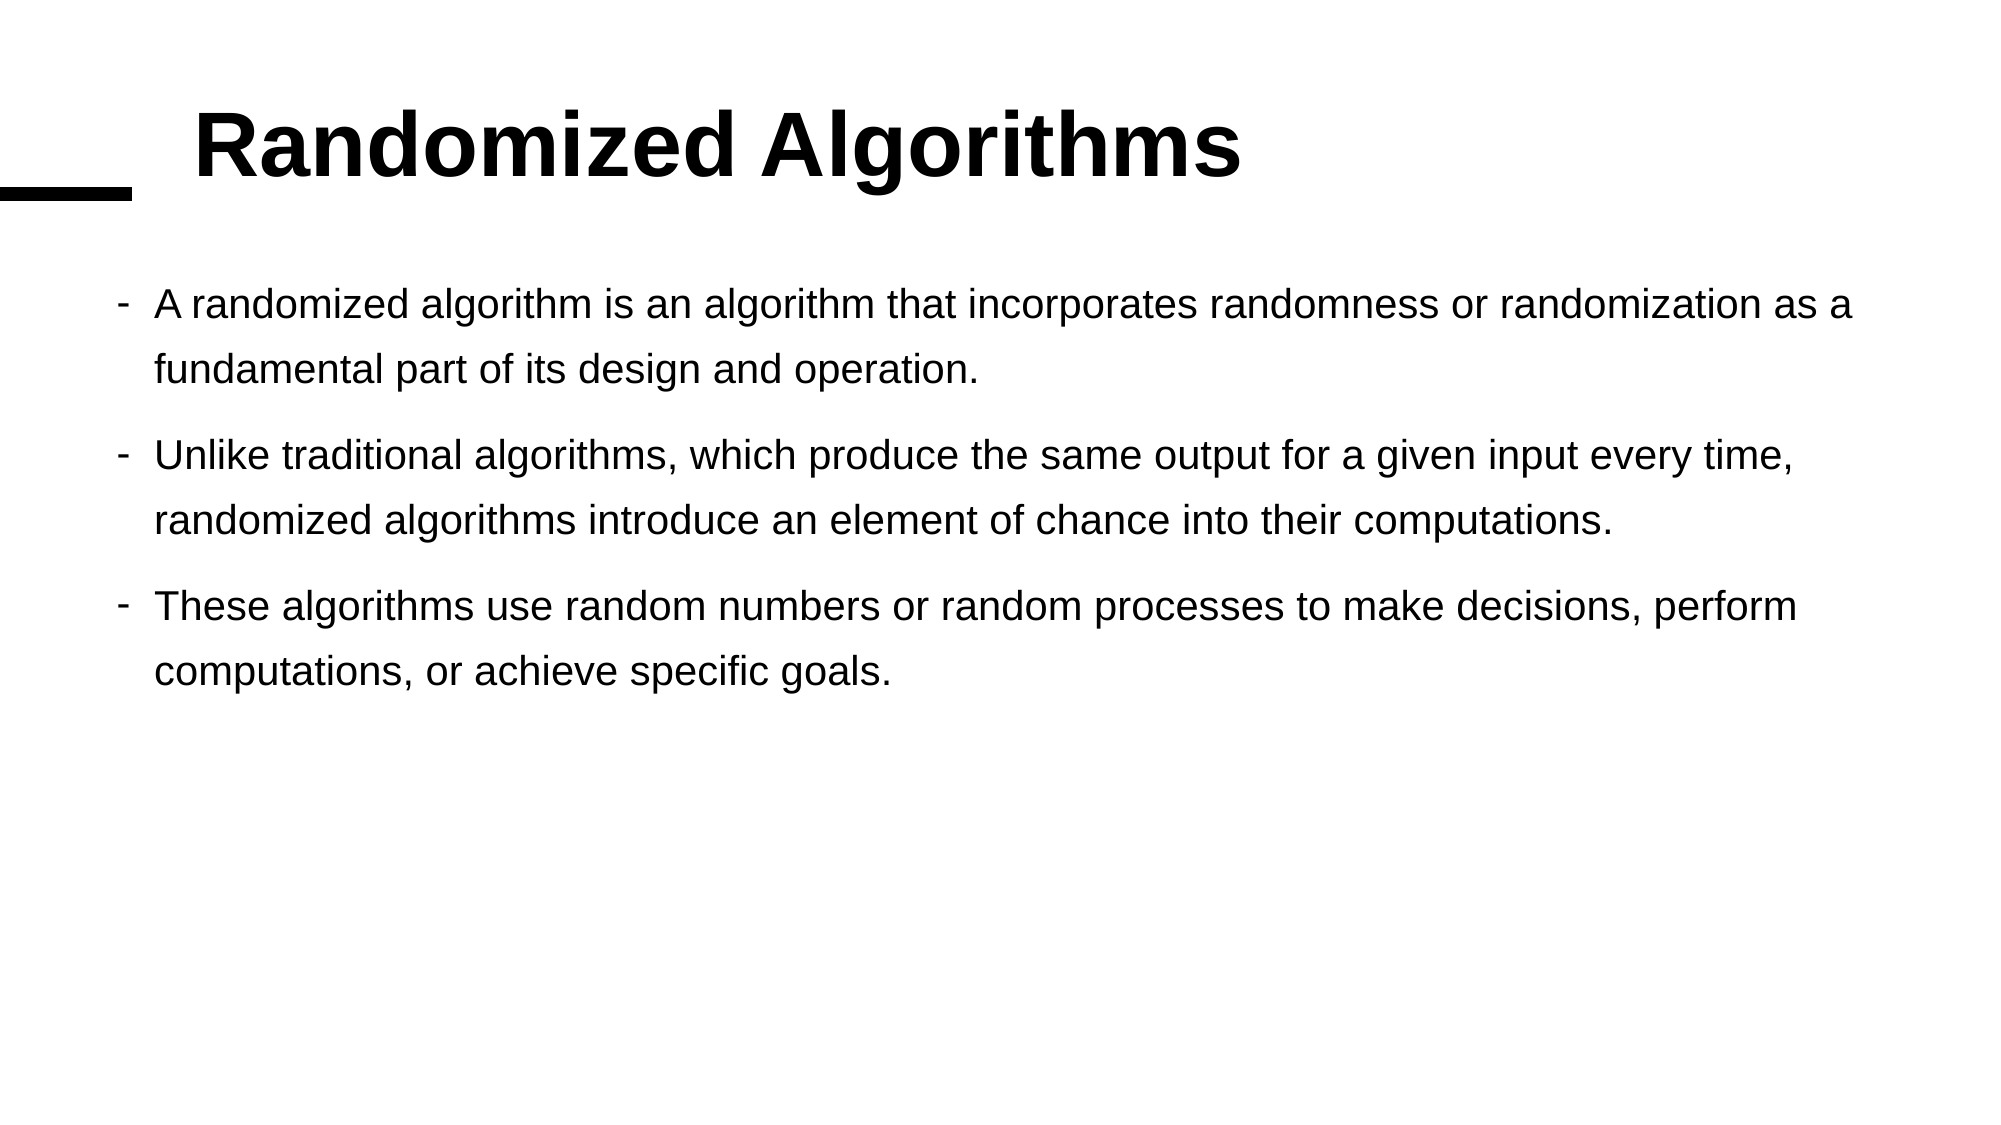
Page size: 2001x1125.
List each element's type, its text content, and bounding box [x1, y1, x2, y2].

list A randomized algorithm is an algorithm that incorporates randomness or randomization as a fundamental part of its design and operation. Unlike traditional algorithms, which produce the same output for a given input every time, randomized algorithms introduce an element of chance into their computations. These algorithms use random numbers or random processes to make decisions, perform computations, or achieve specific goals. [101, 254, 1973, 1032]
title Randomized Algorithms [178, 93, 1807, 215]
